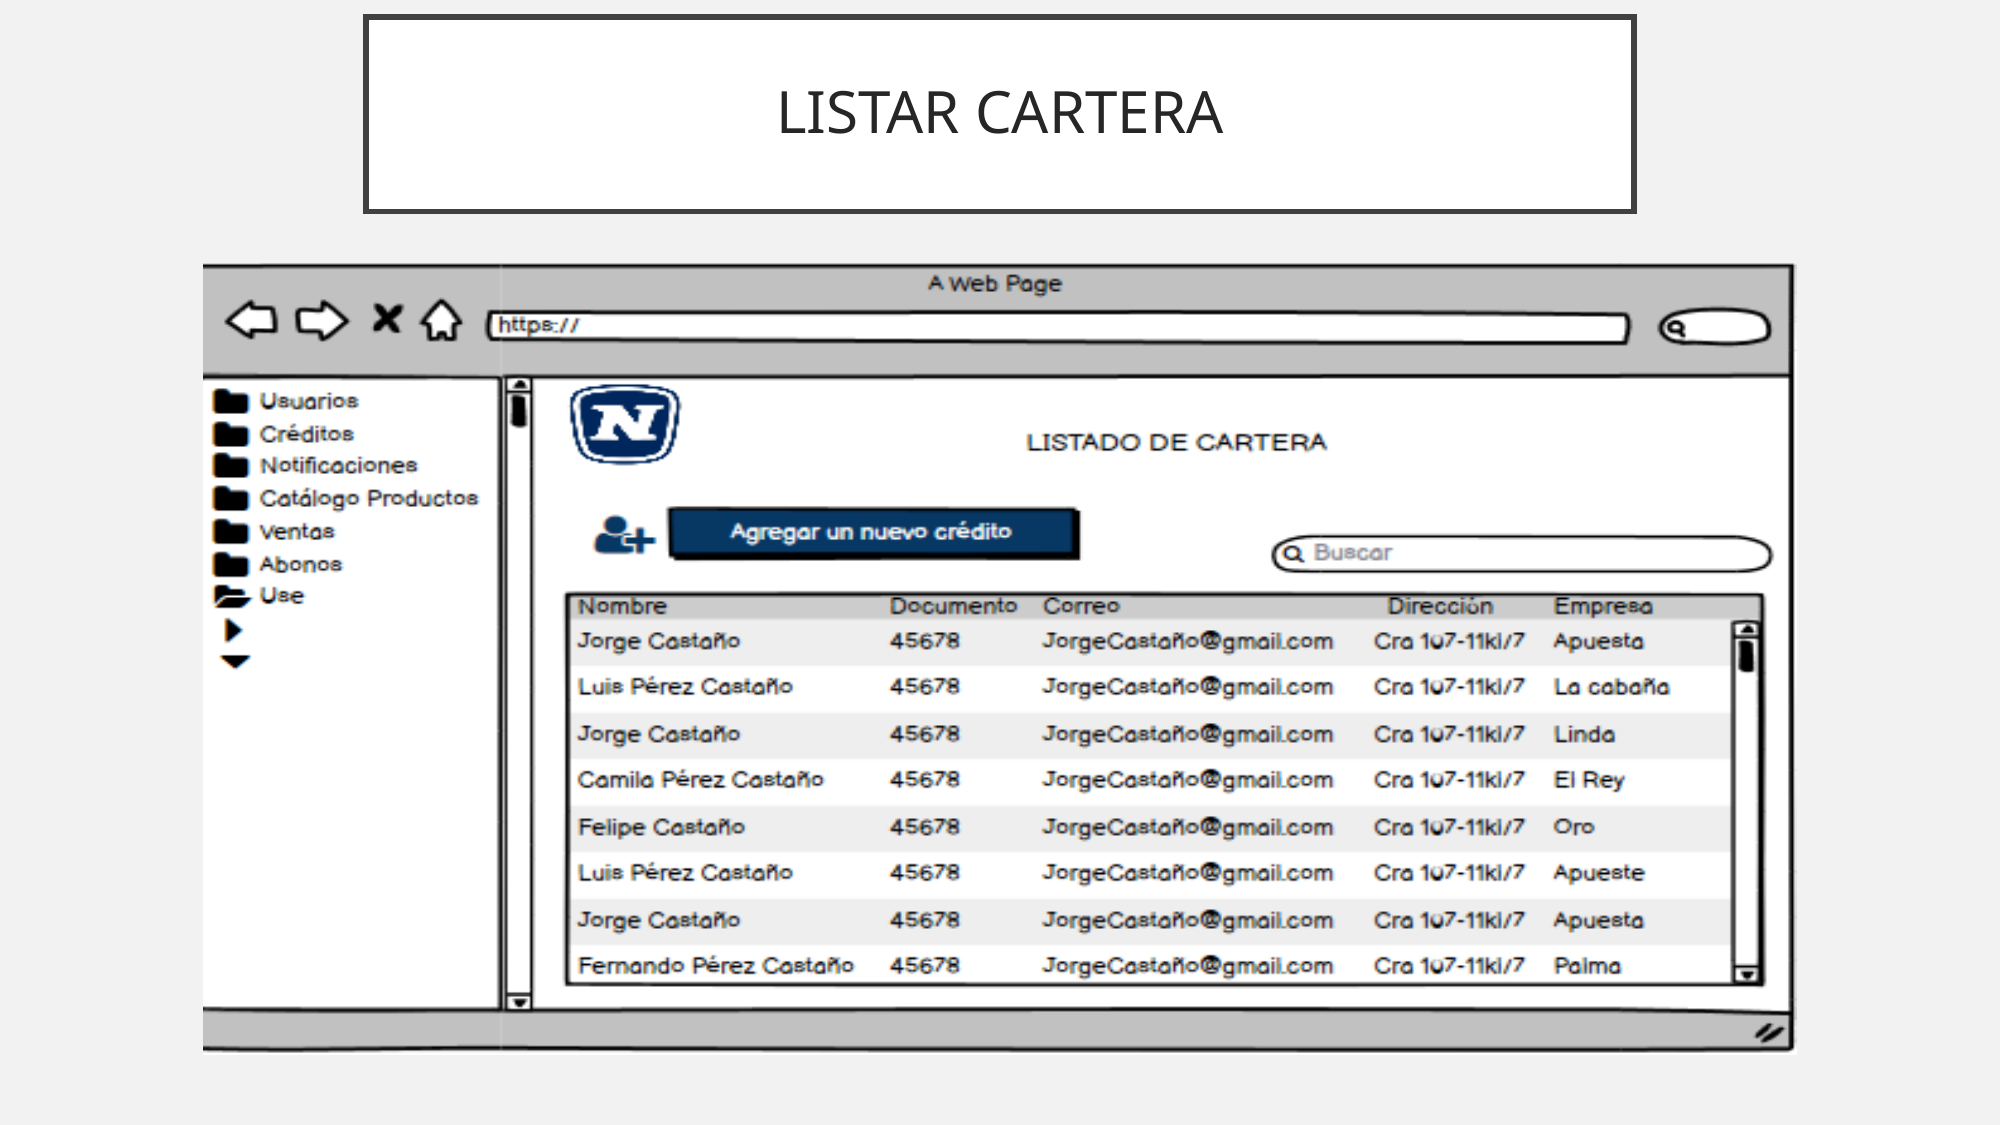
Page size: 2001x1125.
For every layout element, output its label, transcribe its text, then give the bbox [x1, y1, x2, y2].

picture [203, 263, 1797, 1056]
title LISTAR CARTERA [363, 14, 1637, 214]
